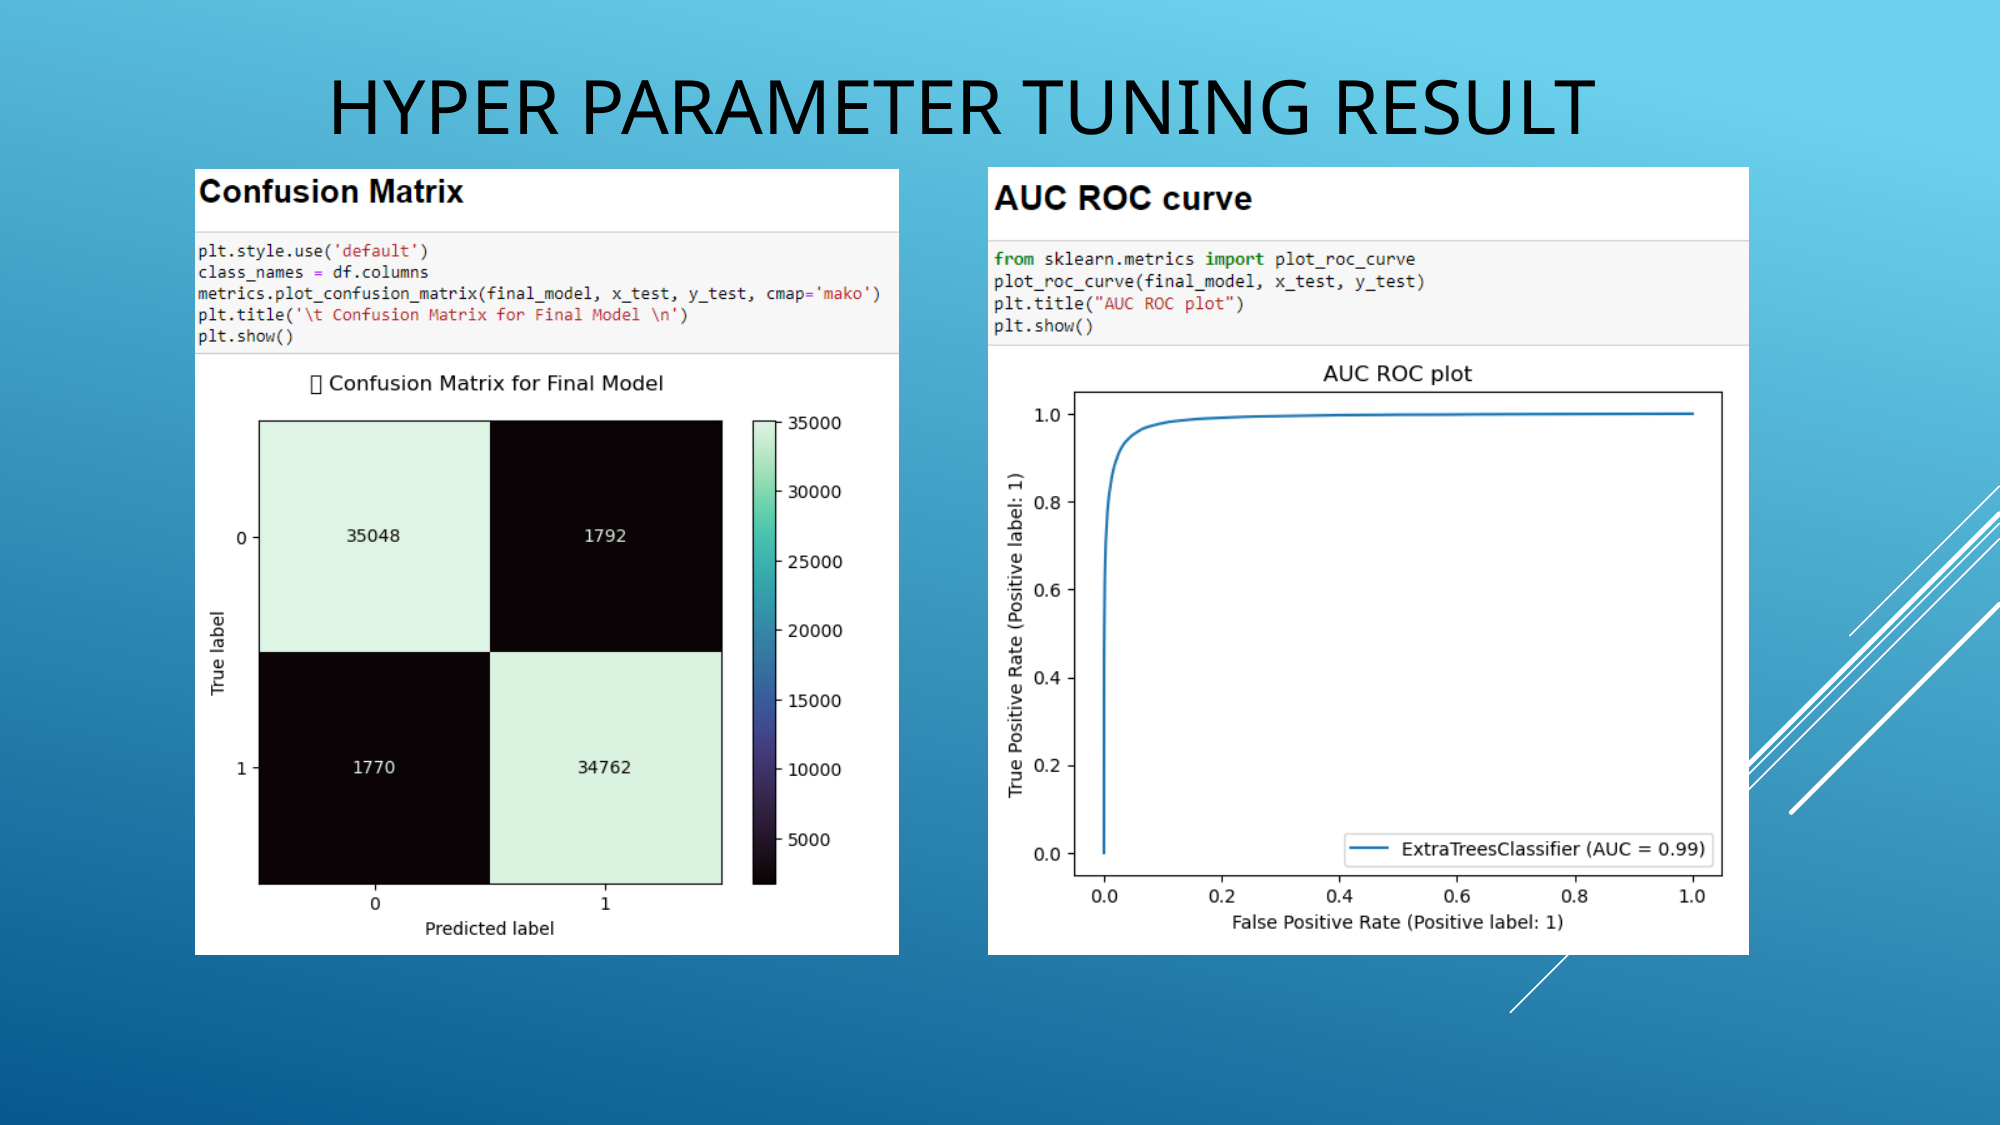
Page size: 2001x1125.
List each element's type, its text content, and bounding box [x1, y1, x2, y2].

title Hyper parameter tuning result [212, 45, 1713, 164]
picture [987, 167, 1750, 956]
picture [194, 169, 899, 956]
